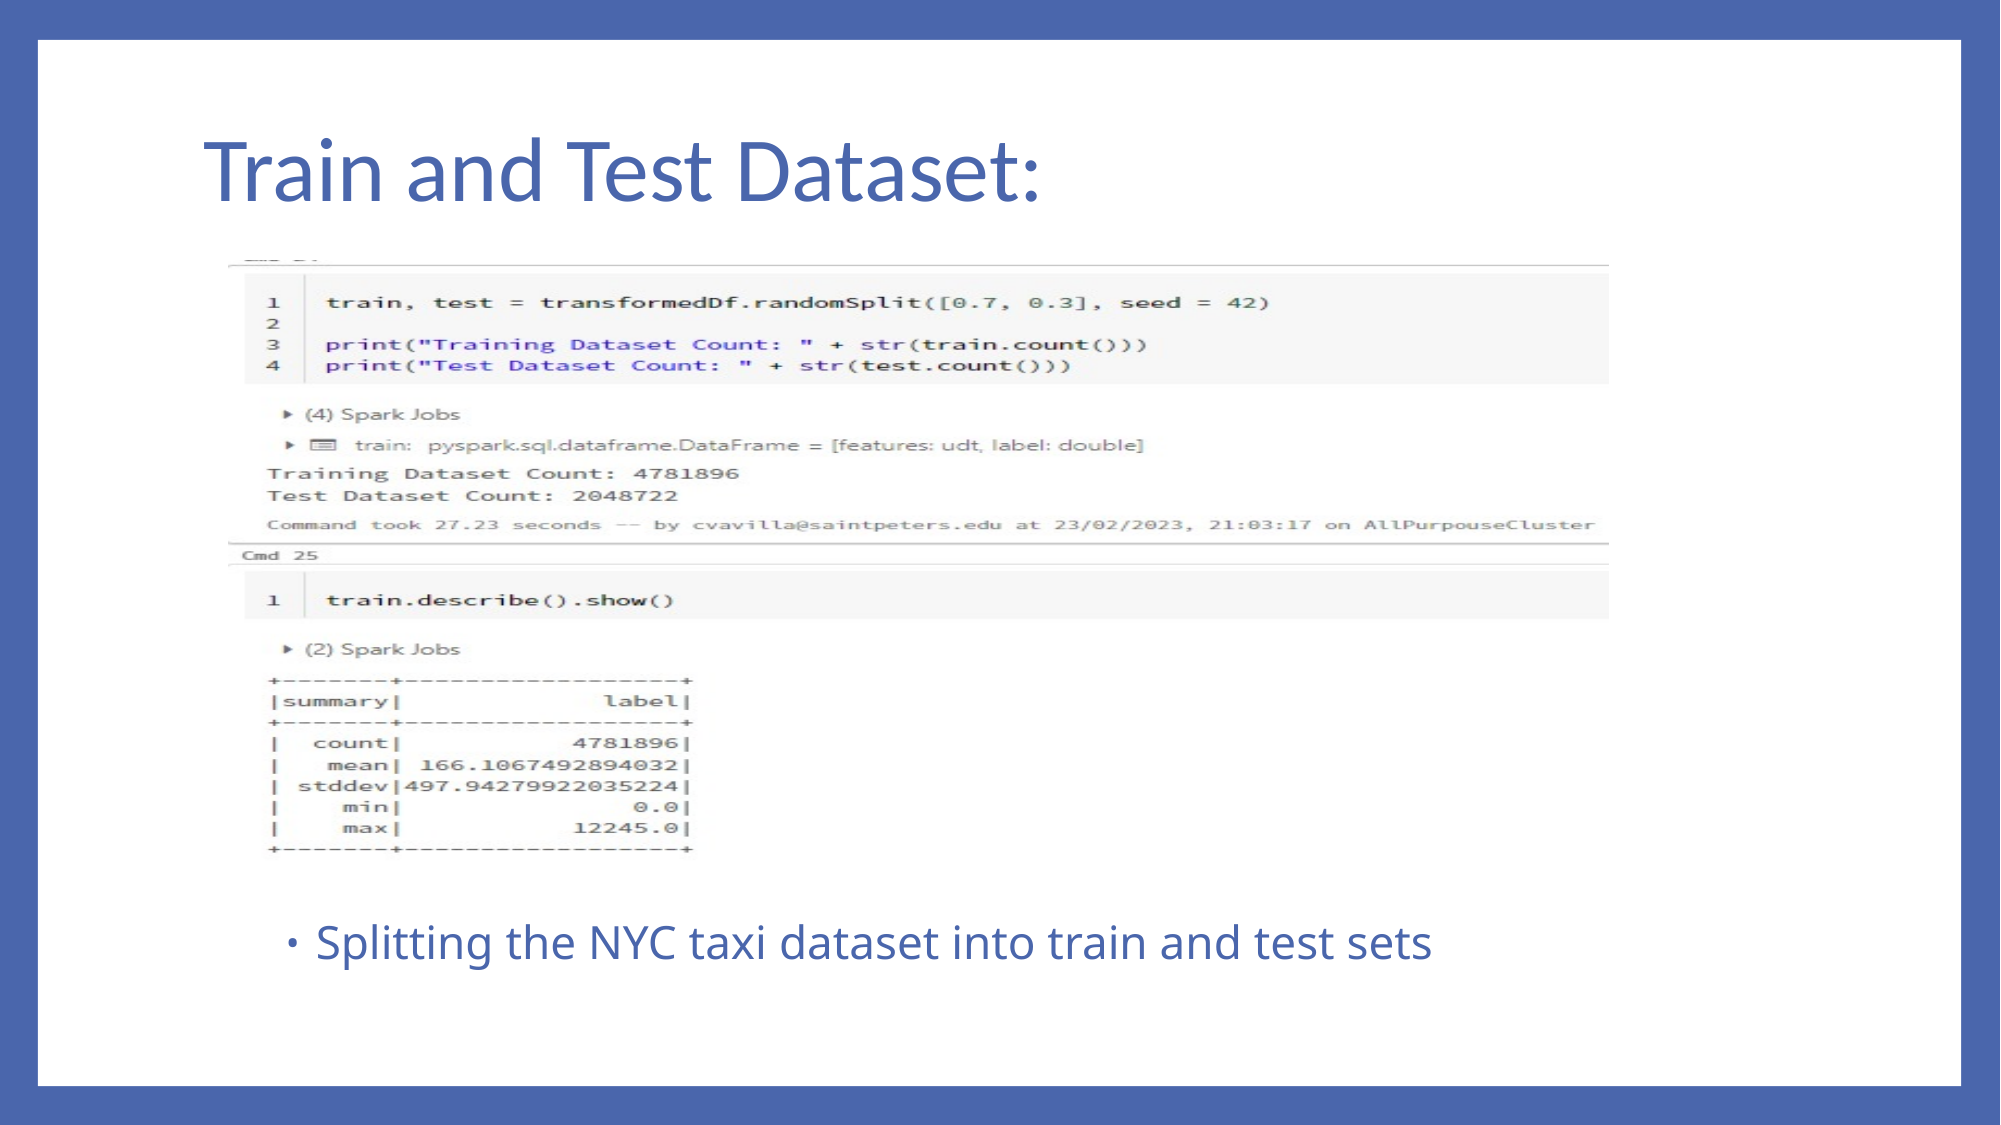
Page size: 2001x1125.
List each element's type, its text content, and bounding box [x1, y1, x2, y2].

list Splitting the NYC taxi dataset into train and test sets [263, 912, 1643, 1010]
title Train and Test Dataset: [188, 99, 1808, 244]
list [228, 260, 1609, 865]
